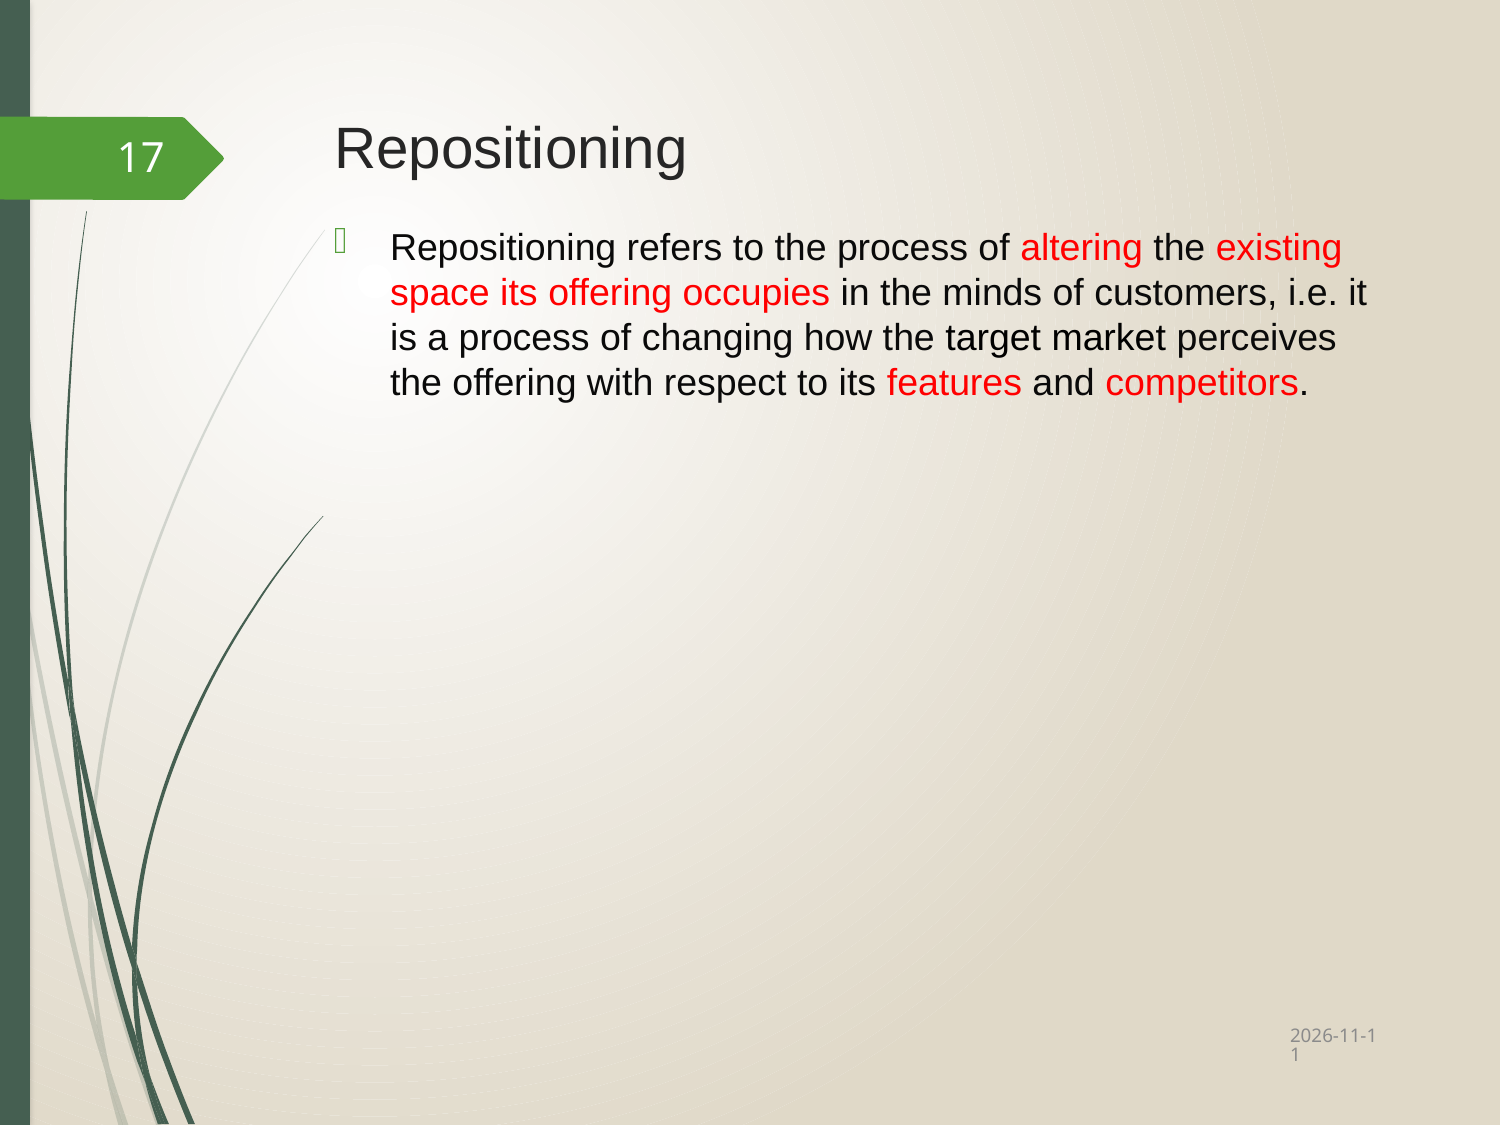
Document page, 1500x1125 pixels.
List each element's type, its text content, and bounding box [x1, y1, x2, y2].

title Repositioning [319, 102, 1400, 215]
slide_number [1275, 1006, 1401, 1068]
slide_number 17 [83, 129, 180, 190]
list Repositioning refers to the process of altering the existing space its offering occupies in the minds of customers, i.e. it is a process of changing how the target market perceives the offering with respect to its features and competitors. [318, 215, 1400, 1042]
